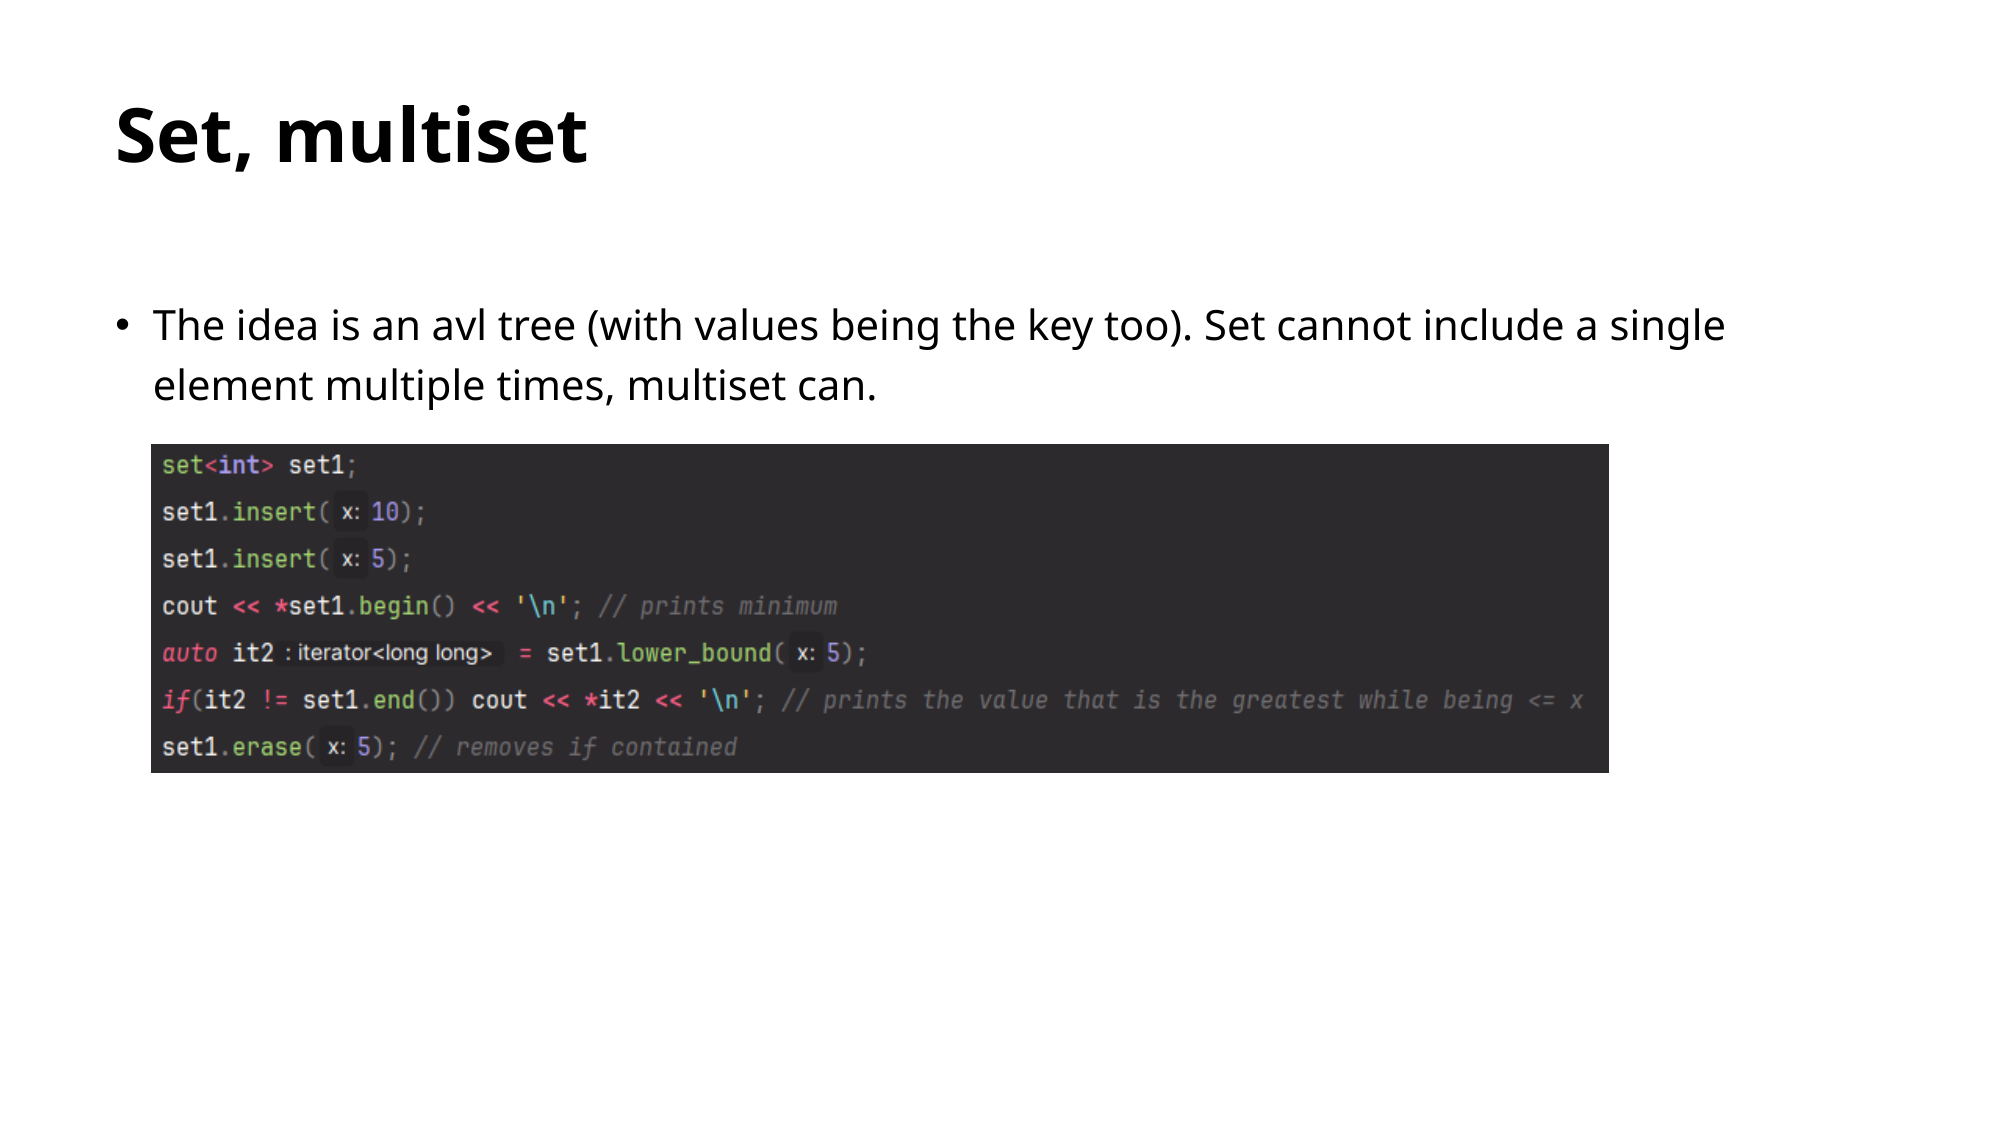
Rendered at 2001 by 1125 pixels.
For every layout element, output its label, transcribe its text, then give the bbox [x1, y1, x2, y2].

list The idea is an avl tree (with values being the key too). Set cannot include a single element multiple times, multiset can. [100, 281, 1849, 1035]
picture [151, 444, 1609, 773]
title Set, multiset [100, 90, 1849, 276]
